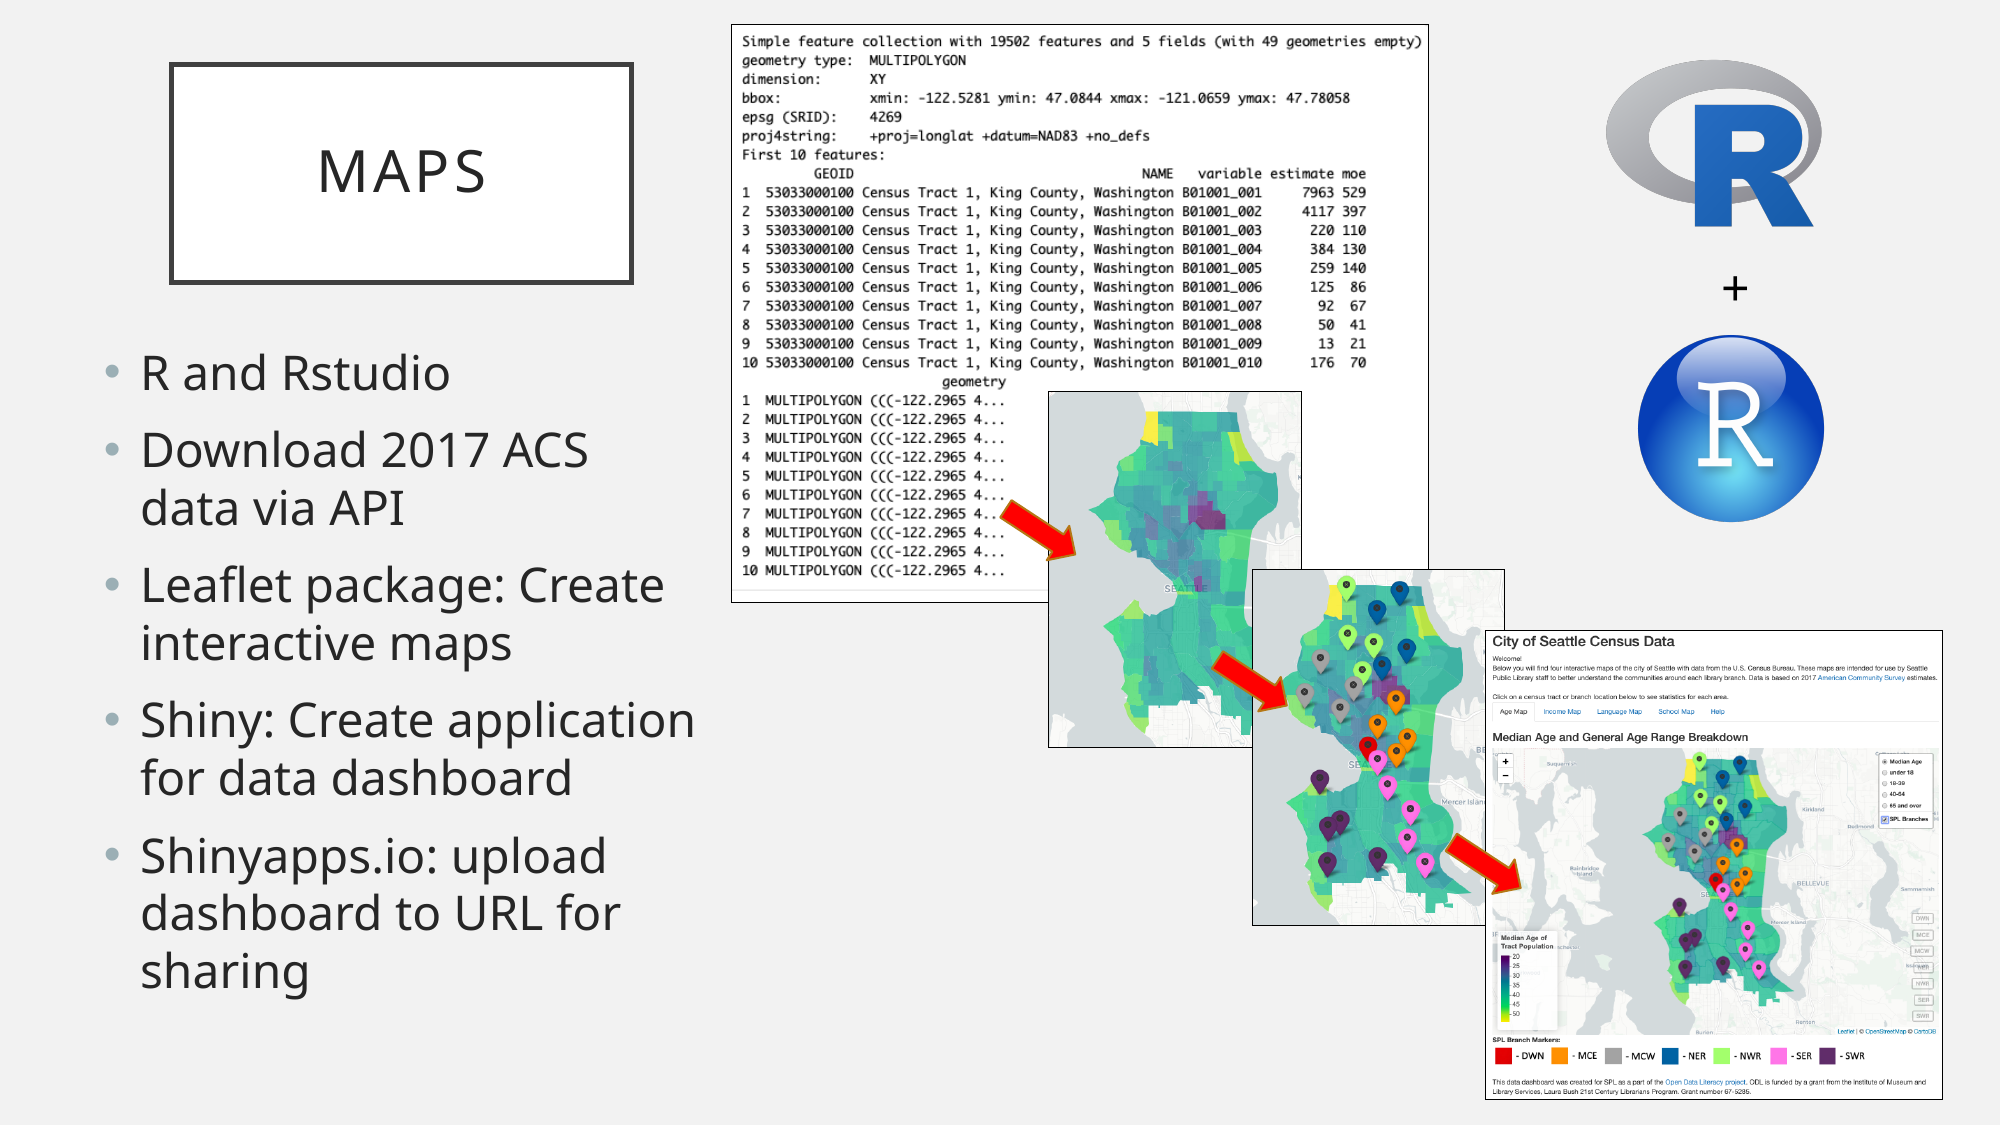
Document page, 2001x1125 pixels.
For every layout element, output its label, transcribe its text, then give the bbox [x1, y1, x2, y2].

text_box + [1706, 249, 1756, 325]
title Maps [169, 62, 634, 285]
picture [1606, 59, 1822, 227]
picture [1637, 334, 1825, 523]
list R and Rstudio Download 2017 ACS data via API Leaflet package: Create interactive maps Shiny: Create application for data dashboard Shinyapps.io: upload dashboard to URL for sharing [89, 334, 714, 1061]
picture [731, 24, 1943, 1100]
